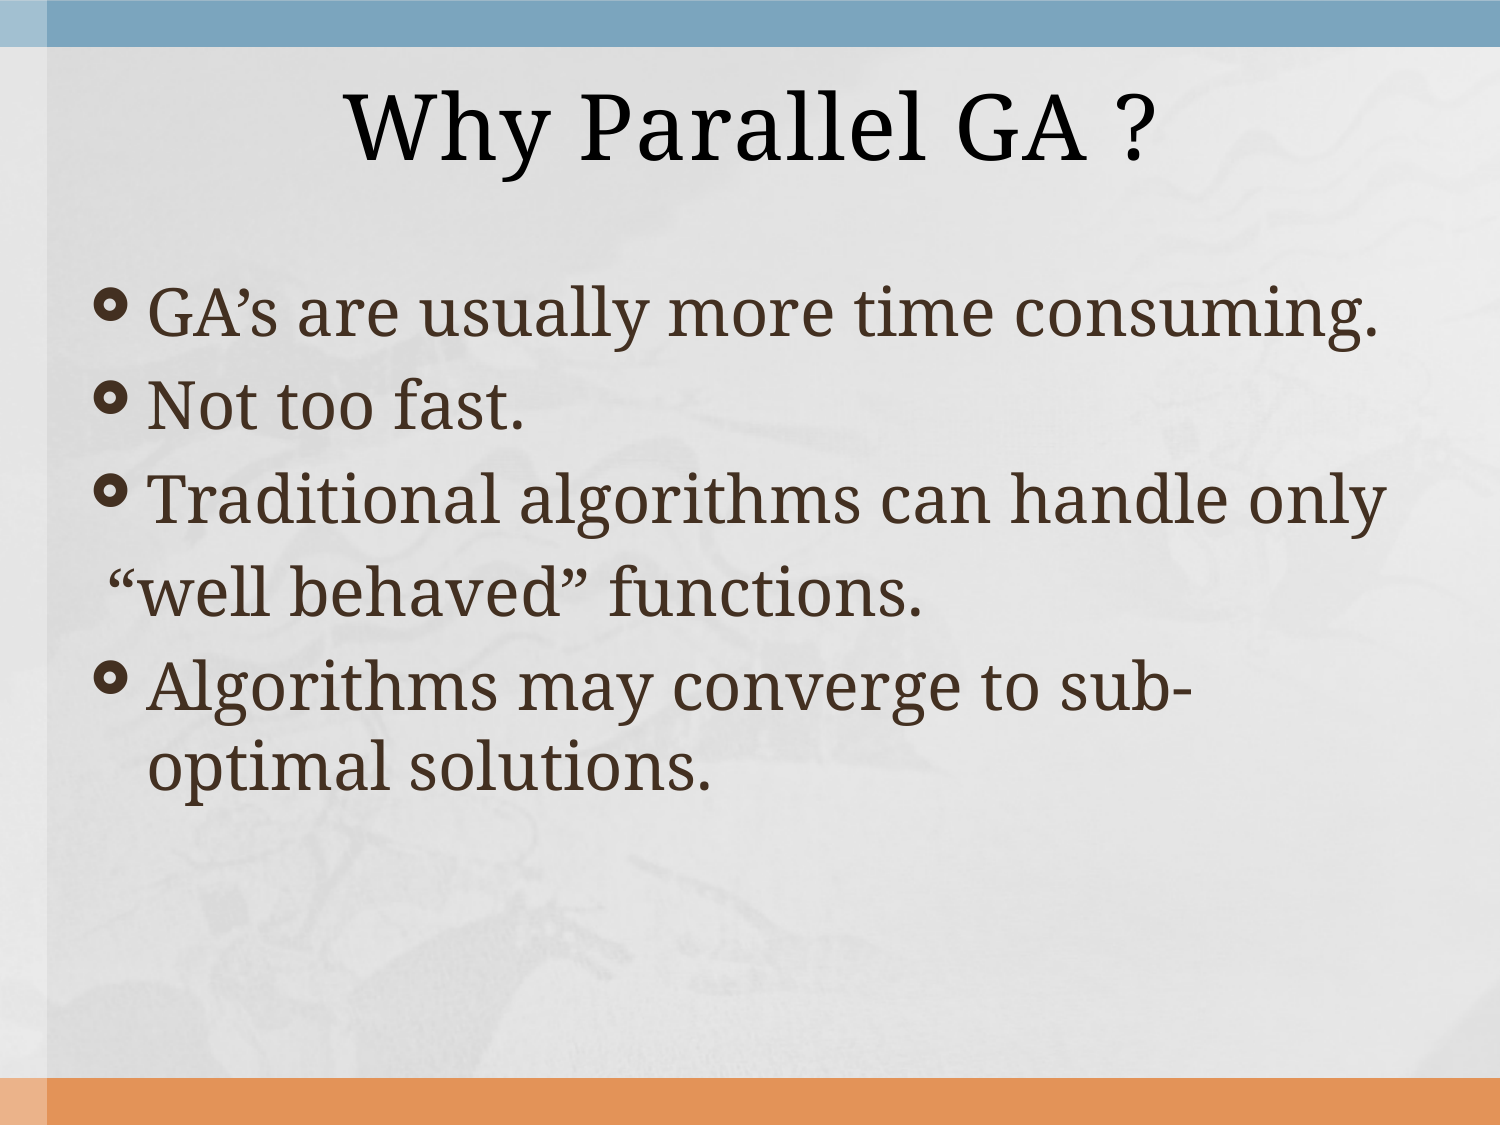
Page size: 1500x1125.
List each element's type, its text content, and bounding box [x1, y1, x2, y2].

title Why Parallel GA ? [49, 46, 1454, 202]
list GA’s are usually more time consuming. Not too fast. Traditional algorithms can handle only “well behaved” functions. Algorithms may converge to sub-optimal solutions. [75, 262, 1425, 1005]
